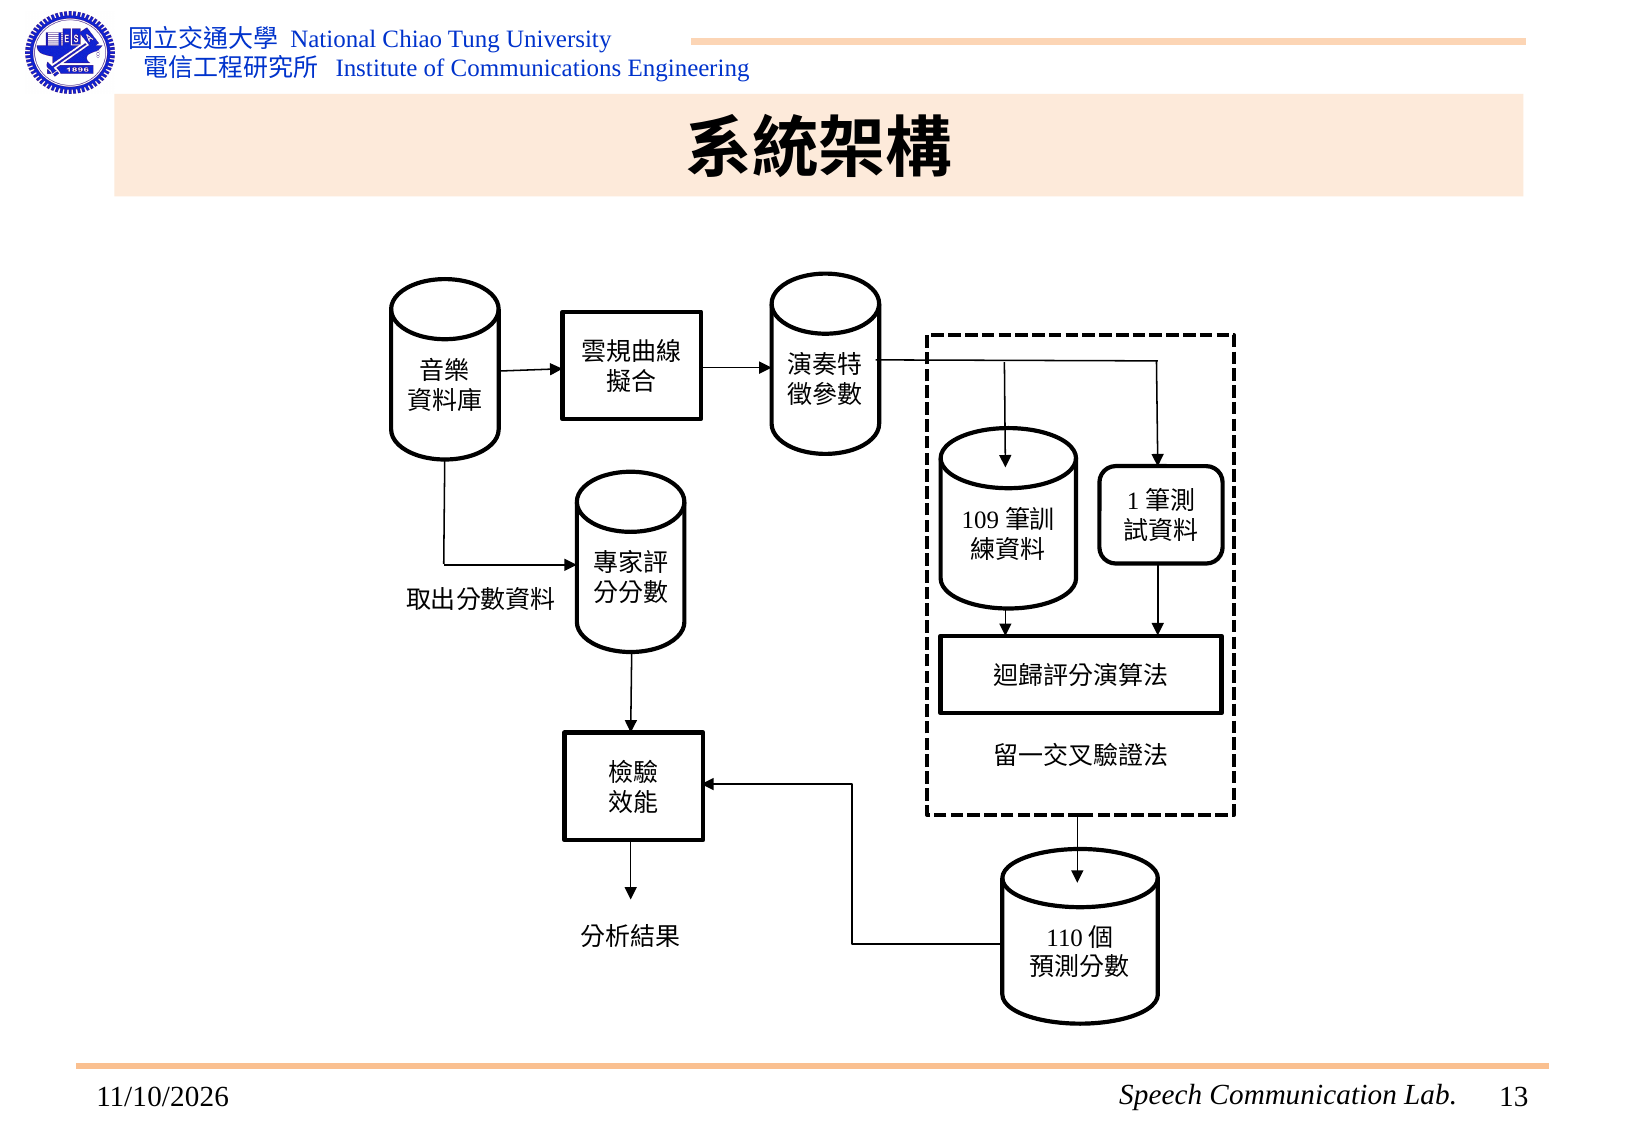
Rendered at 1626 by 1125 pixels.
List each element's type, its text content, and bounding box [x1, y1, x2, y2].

slide_number 12 [1164, 1065, 1544, 1125]
picture [25, 11, 115, 94]
title 系統架構 [114, 93, 1524, 197]
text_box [390, 273, 1234, 1024]
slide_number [81, 1065, 461, 1125]
